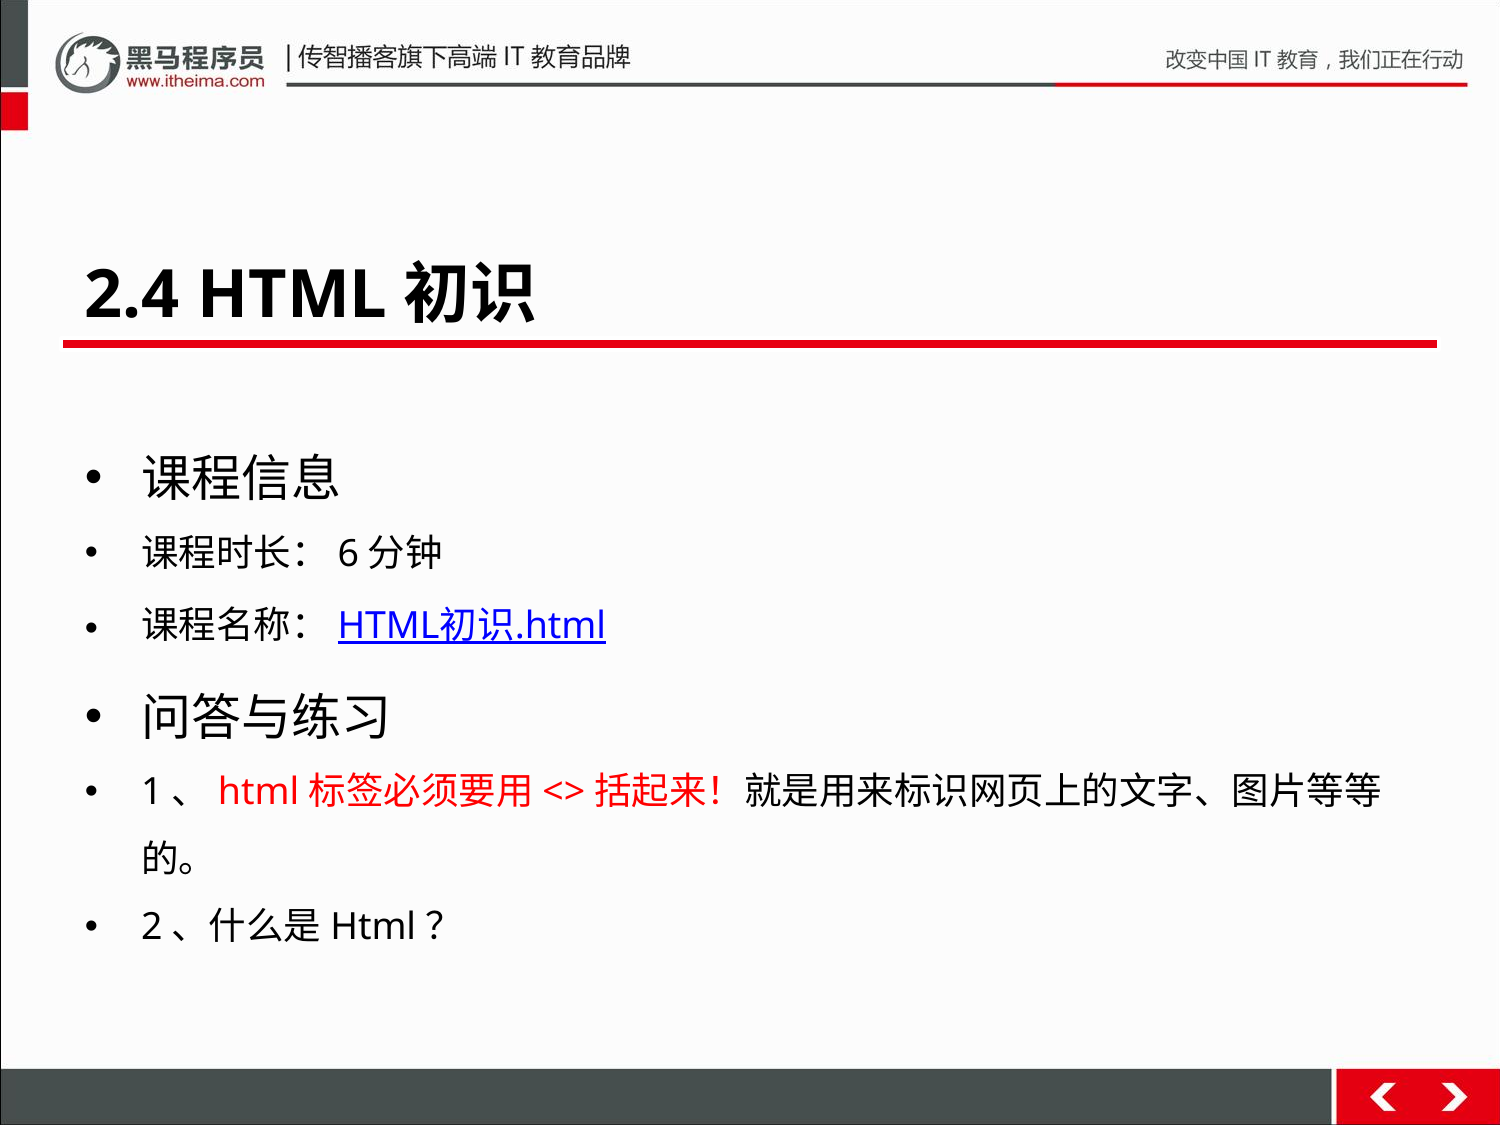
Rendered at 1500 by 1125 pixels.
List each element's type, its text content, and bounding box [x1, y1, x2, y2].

picture [0, 0, 1500, 1125]
text_box 2.4 HTML初识 [70, 243, 1382, 339]
text_box 课程信息 课程时长：6分钟 课程名称：HTML初识.html 问答与练习 1、html标签必须要用<>括起来！就是用来标识网页上的文字、图片等等的。 2、什么是Html？ [69, 408, 1451, 1023]
